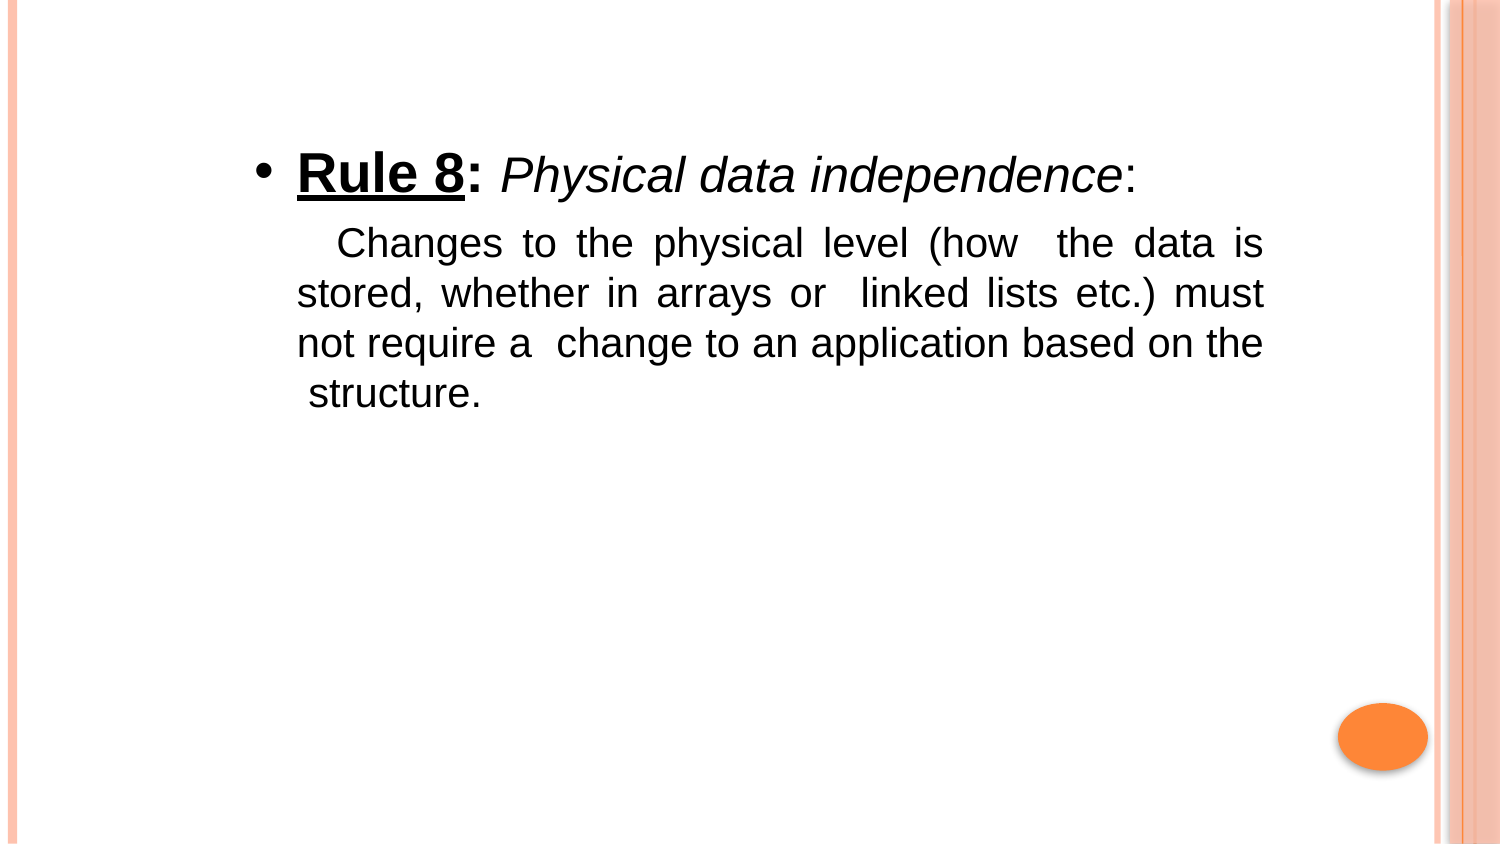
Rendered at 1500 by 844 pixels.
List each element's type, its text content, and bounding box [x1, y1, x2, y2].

text_box Rule 8: Physical data independence: Changes to the physical level (how the data is stored, whether in arrays or linked lists etc.) must not require a change to an application based on the structure. [253, 121, 1265, 416]
